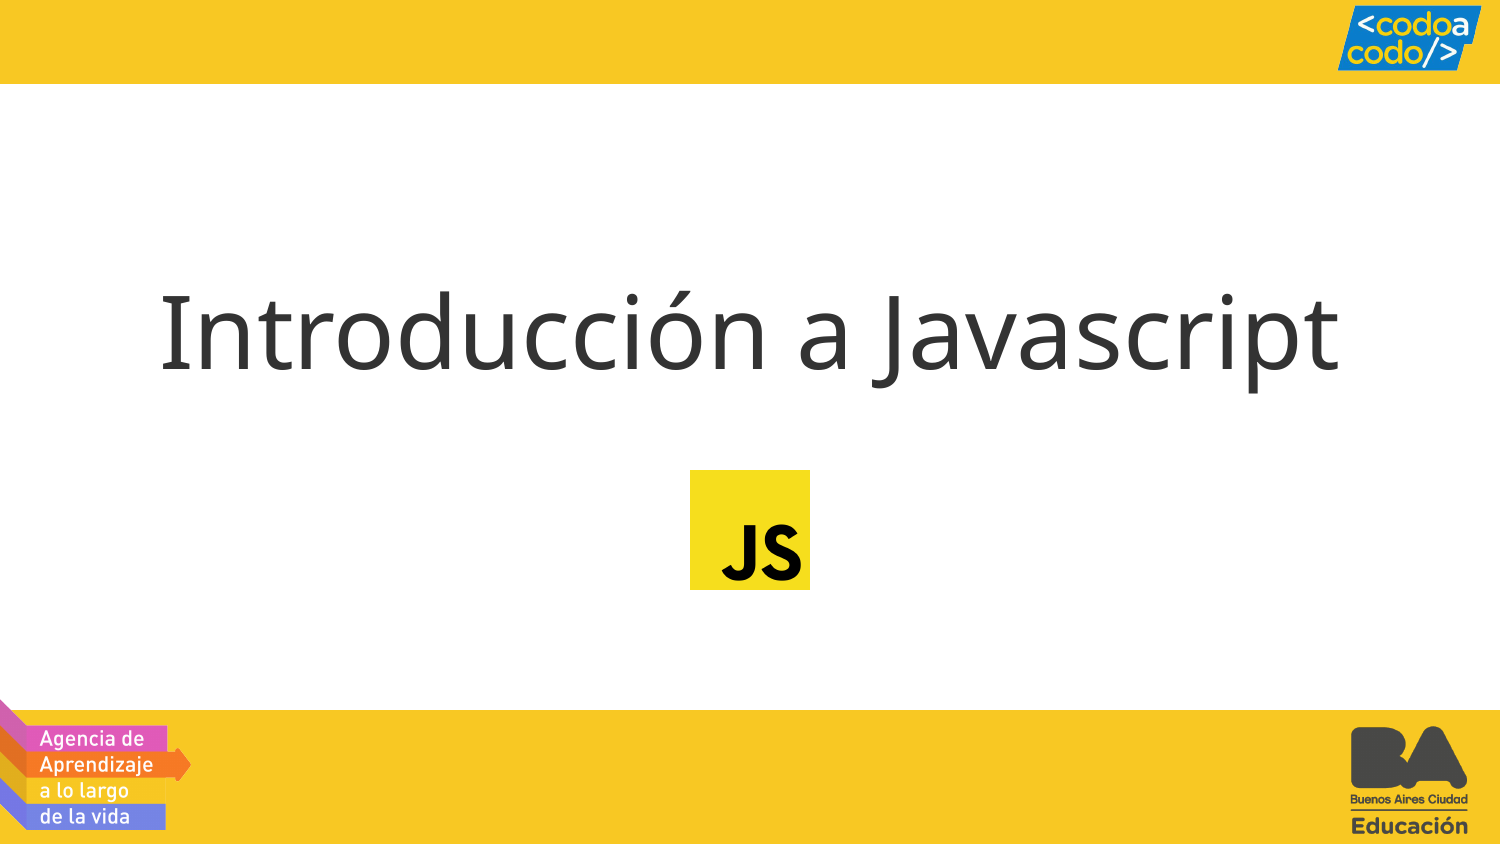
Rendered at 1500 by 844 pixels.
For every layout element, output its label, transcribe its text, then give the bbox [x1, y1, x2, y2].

picture [0, 699, 191, 830]
picture [1337, 5, 1482, 71]
title Introducción a Javascript [51, 201, 1449, 459]
picture [1297, 668, 1500, 844]
picture [690, 470, 810, 590]
